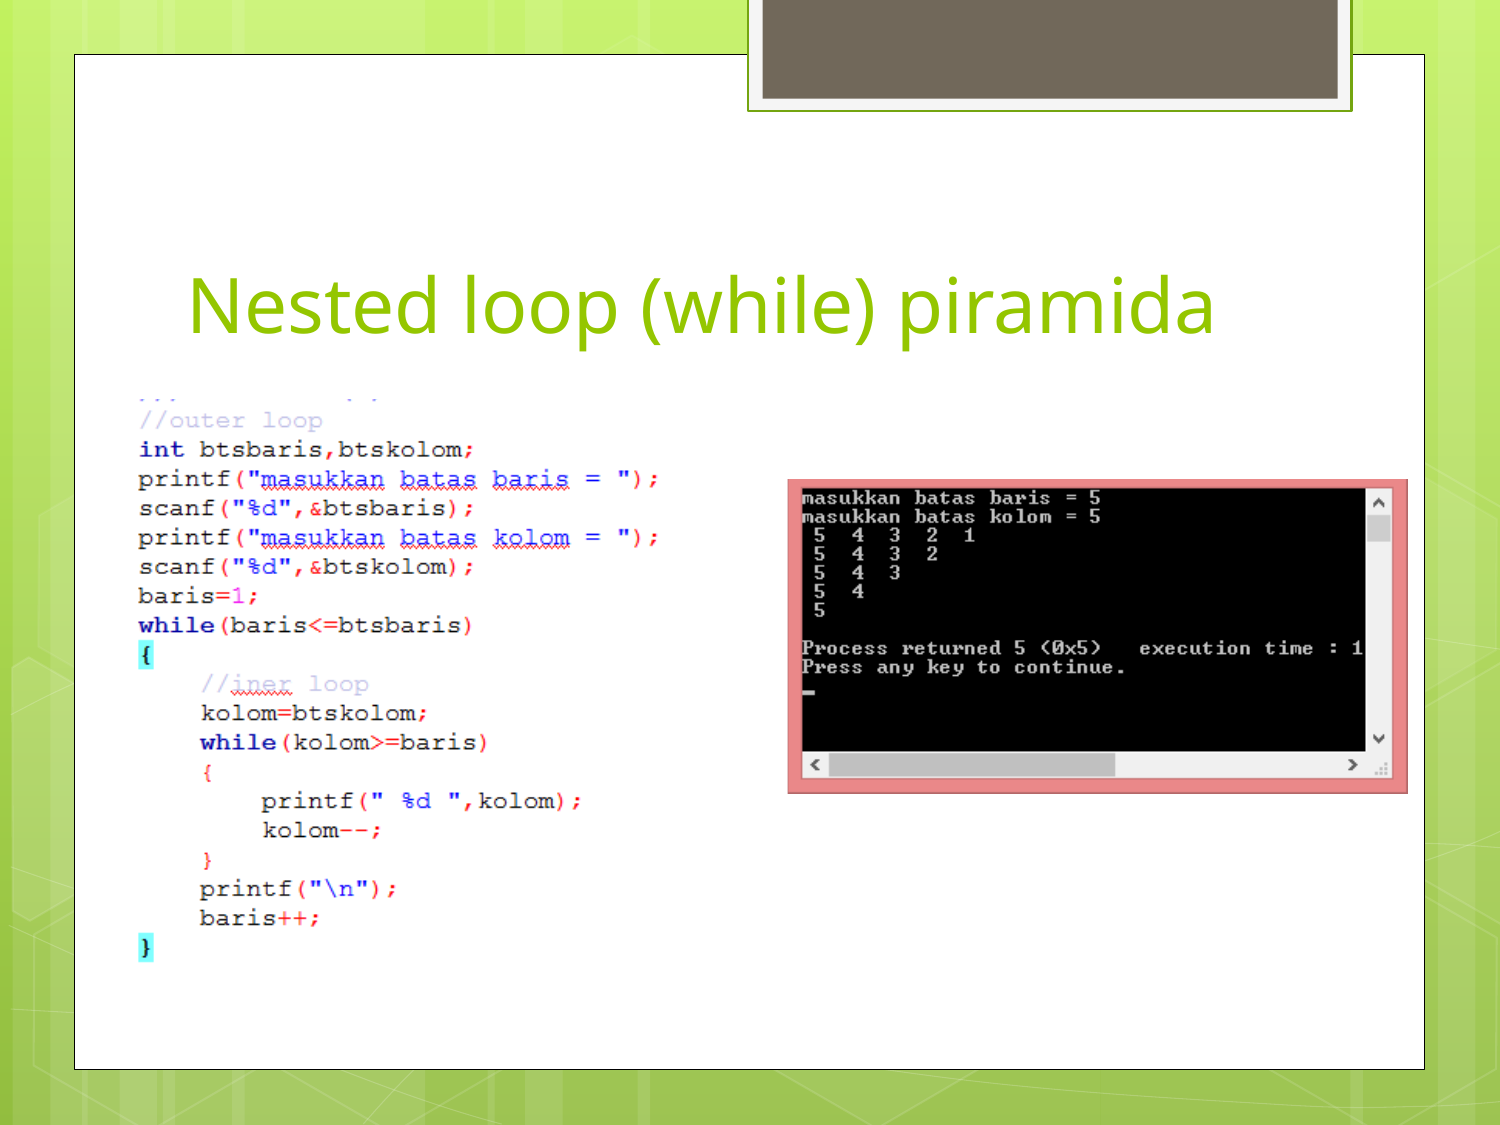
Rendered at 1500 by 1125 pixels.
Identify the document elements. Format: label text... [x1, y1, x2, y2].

picture [787, 478, 1408, 794]
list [124, 399, 709, 963]
title Nested loop (while) piramida [171, 168, 1324, 357]
